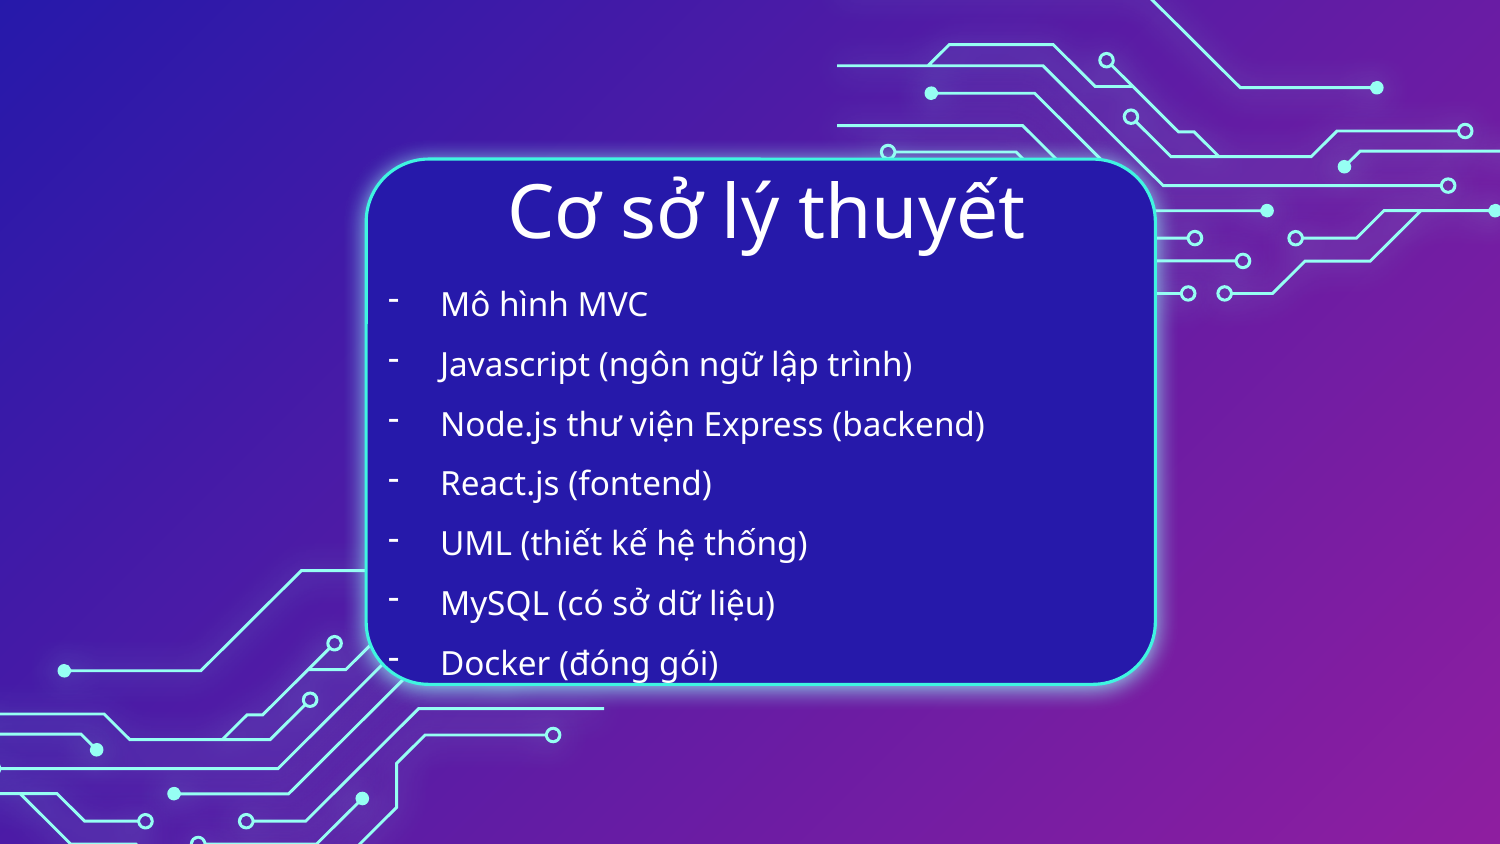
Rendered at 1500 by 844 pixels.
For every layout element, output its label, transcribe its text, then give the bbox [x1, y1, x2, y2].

text_box [366, 159, 1014, 314]
text_box [426, 631, 1155, 685]
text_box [105, 385, 422, 844]
title Cơ sở lý thuyết [425, 160, 1014, 256]
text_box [1019, 0, 1336, 485]
subtitle Mô hình MVC Javascript (ngôn ngữ lập trình) Node.js thư viện Express (backend) React.js (fontend) UML (thiết kế hệ thống) MySQL (có sở dữ liệu) Docker (đóng gói) [365, 314, 1173, 631]
